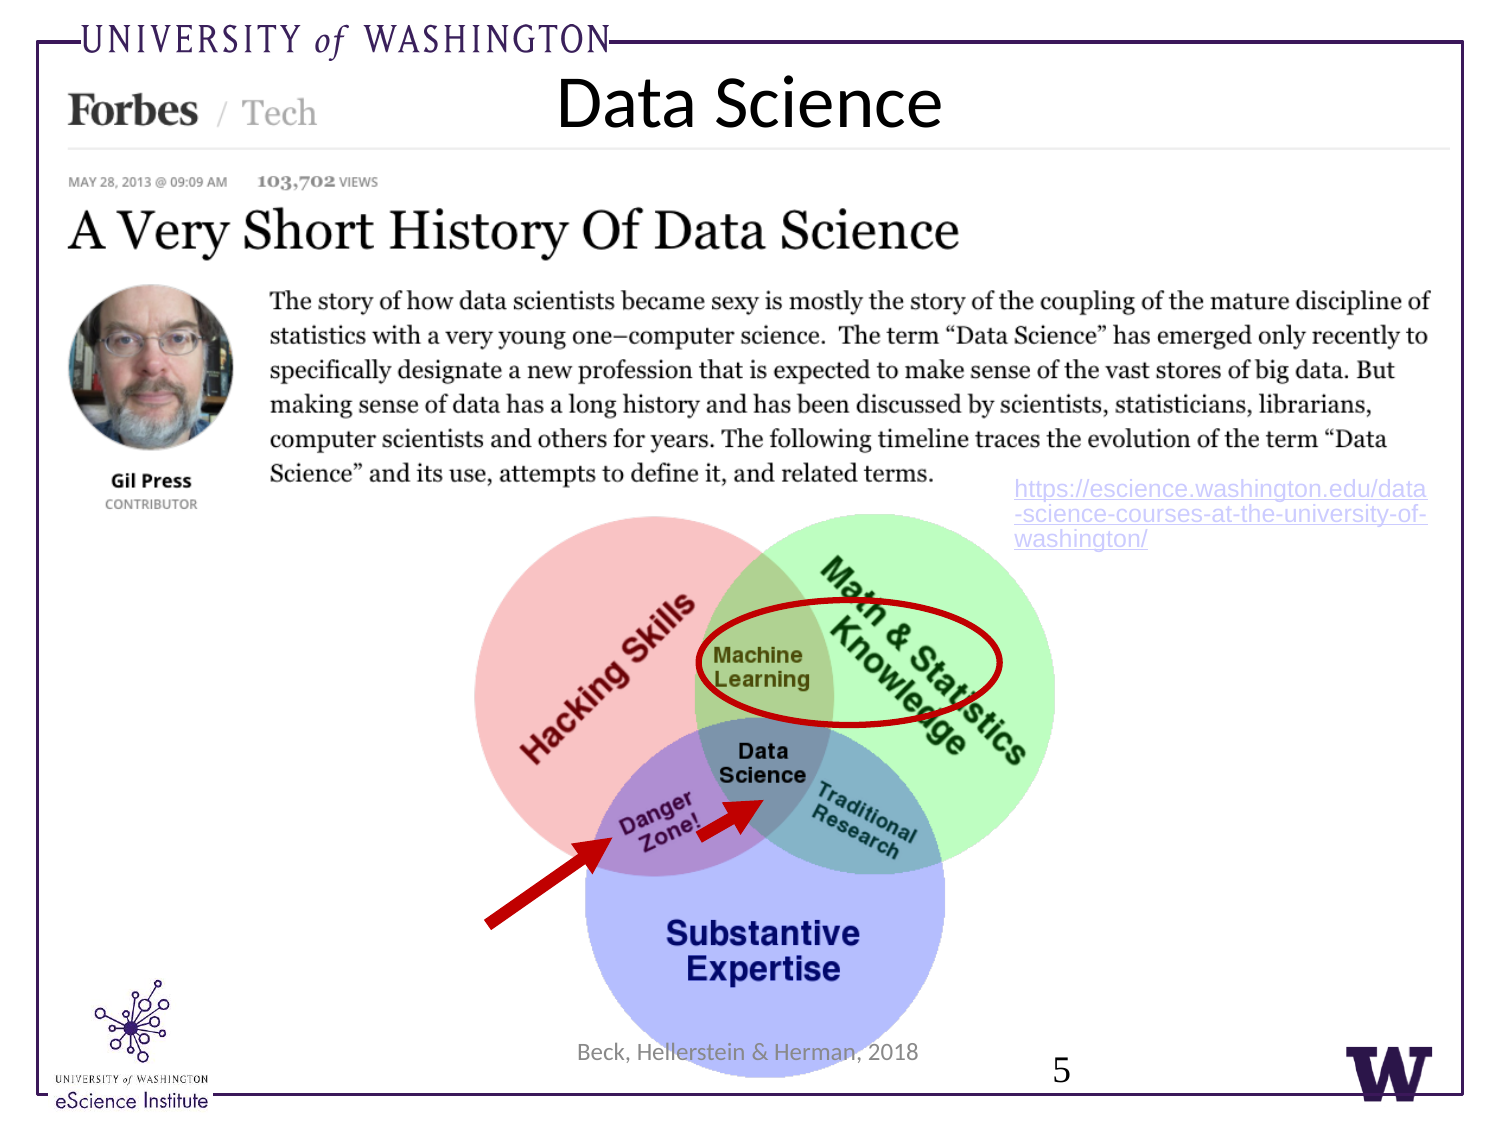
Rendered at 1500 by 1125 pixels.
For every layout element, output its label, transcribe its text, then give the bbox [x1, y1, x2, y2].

slide_number 5 [1037, 1037, 1325, 1098]
picture [62, 62, 1451, 1088]
picture [81, 24, 609, 45]
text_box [487, 837, 613, 926]
picture [1339, 1096, 1438, 1107]
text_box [698, 799, 764, 838]
picture [48, 978, 213, 1113]
title Data Science [75, 45, 1425, 60]
picture [1339, 1041, 1438, 1093]
